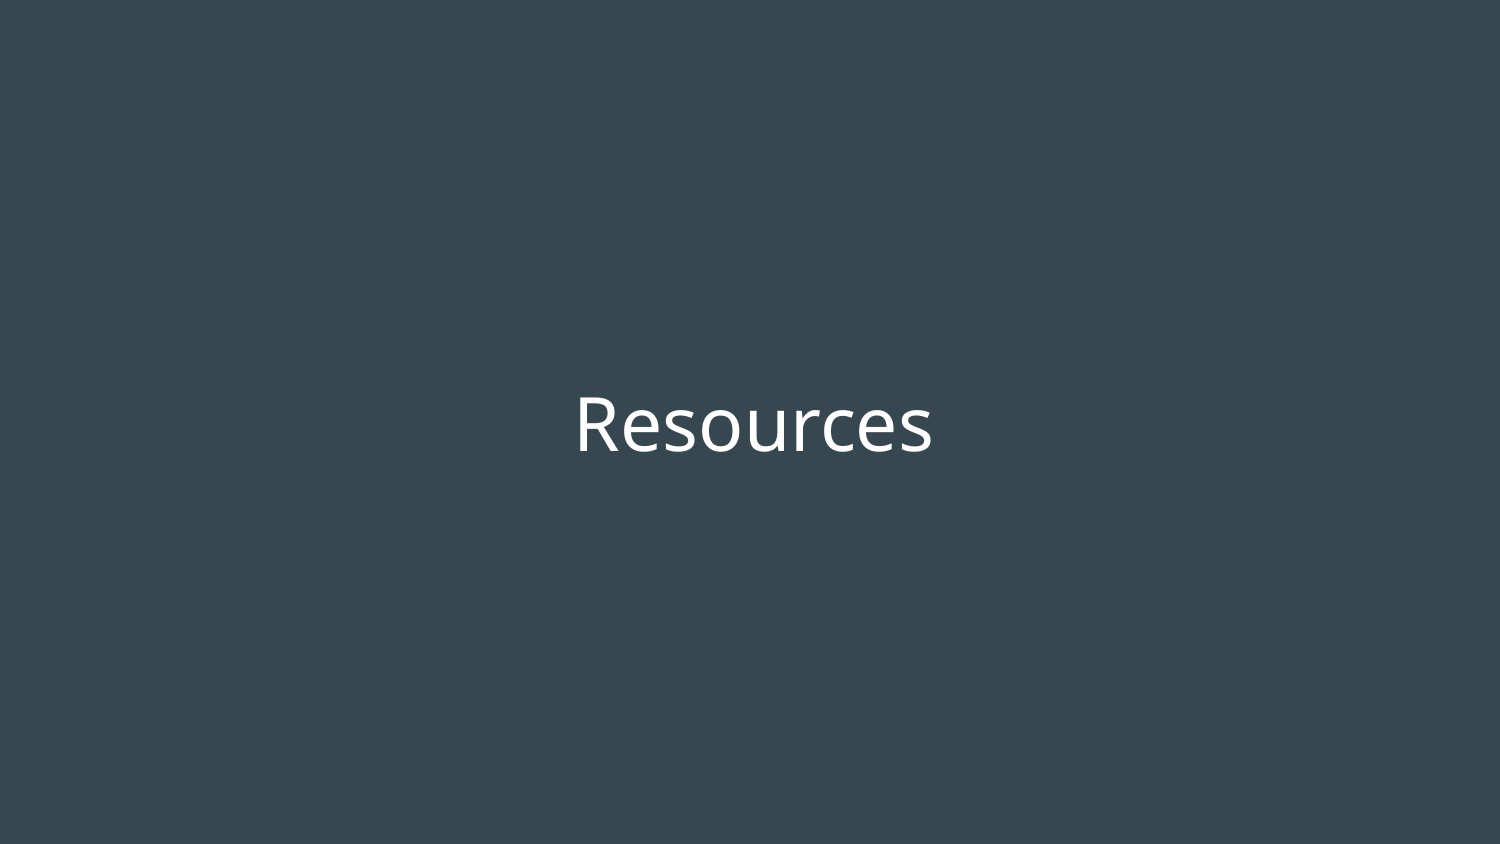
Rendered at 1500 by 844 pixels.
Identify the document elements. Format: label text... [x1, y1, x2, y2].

title Resources [110, 351, 1399, 493]
